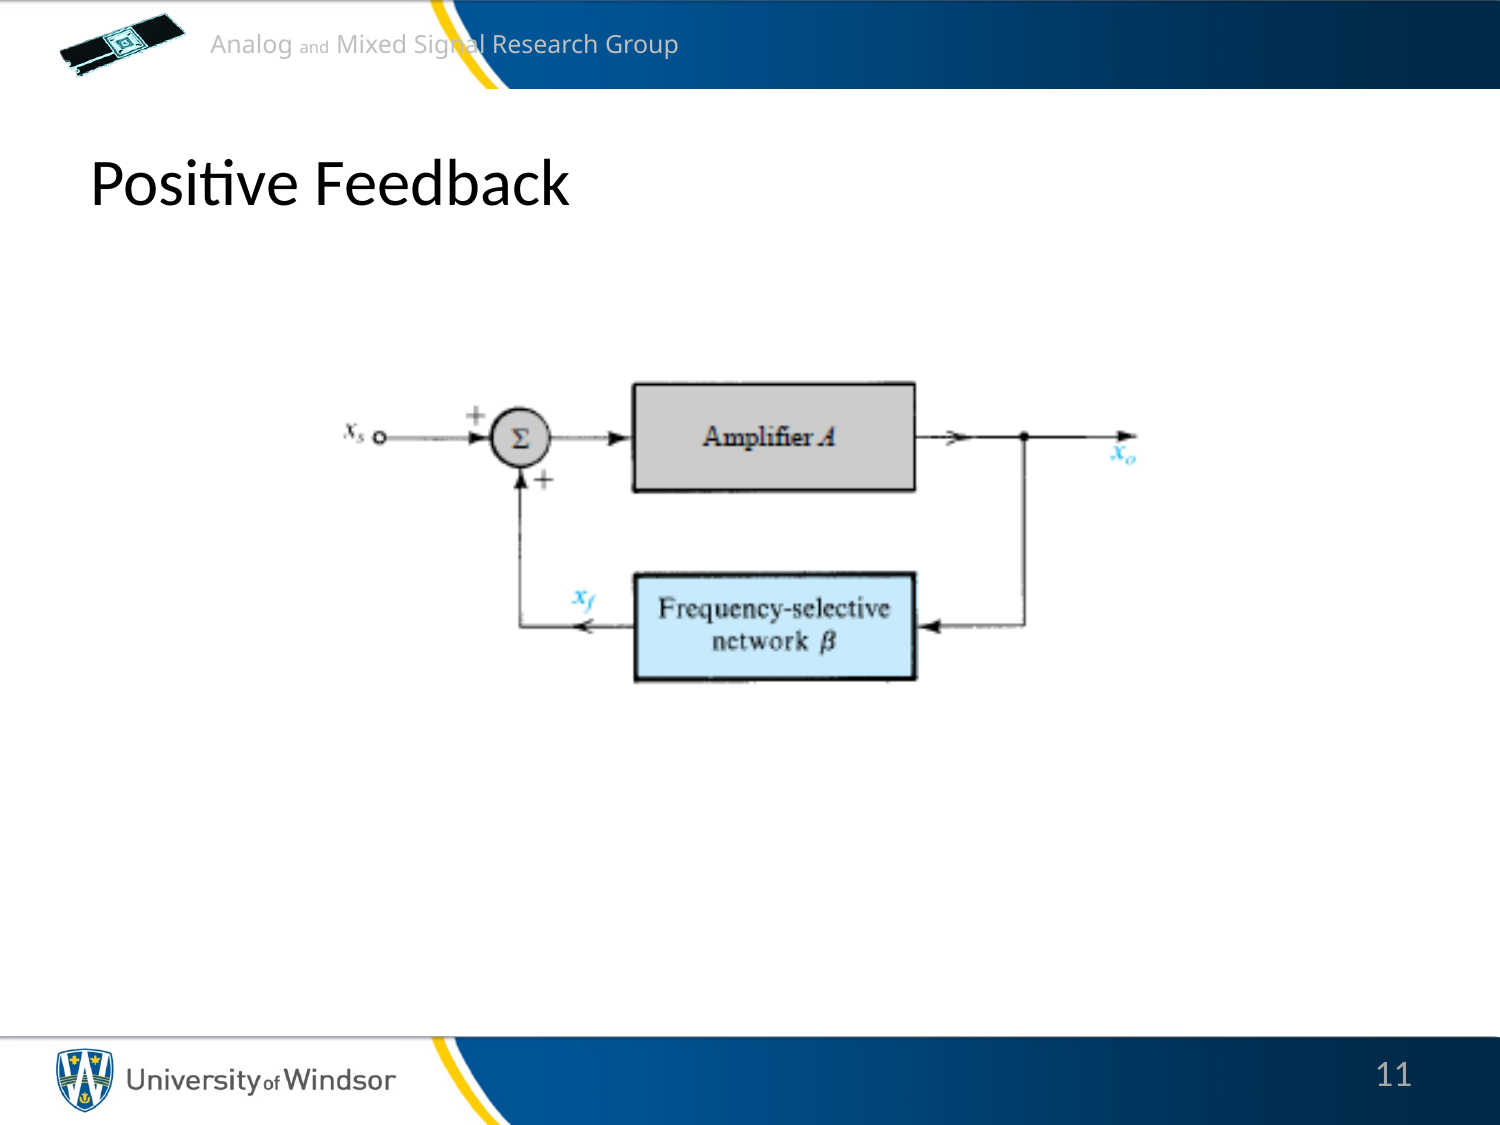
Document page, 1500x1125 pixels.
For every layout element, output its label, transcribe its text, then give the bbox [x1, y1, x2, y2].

picture [277, 349, 1240, 698]
title Positive Feedback [75, 125, 1425, 233]
picture [0, 1036, 1500, 1125]
slide_number 11 [1074, 1042, 1425, 1103]
picture [0, 0, 1500, 89]
